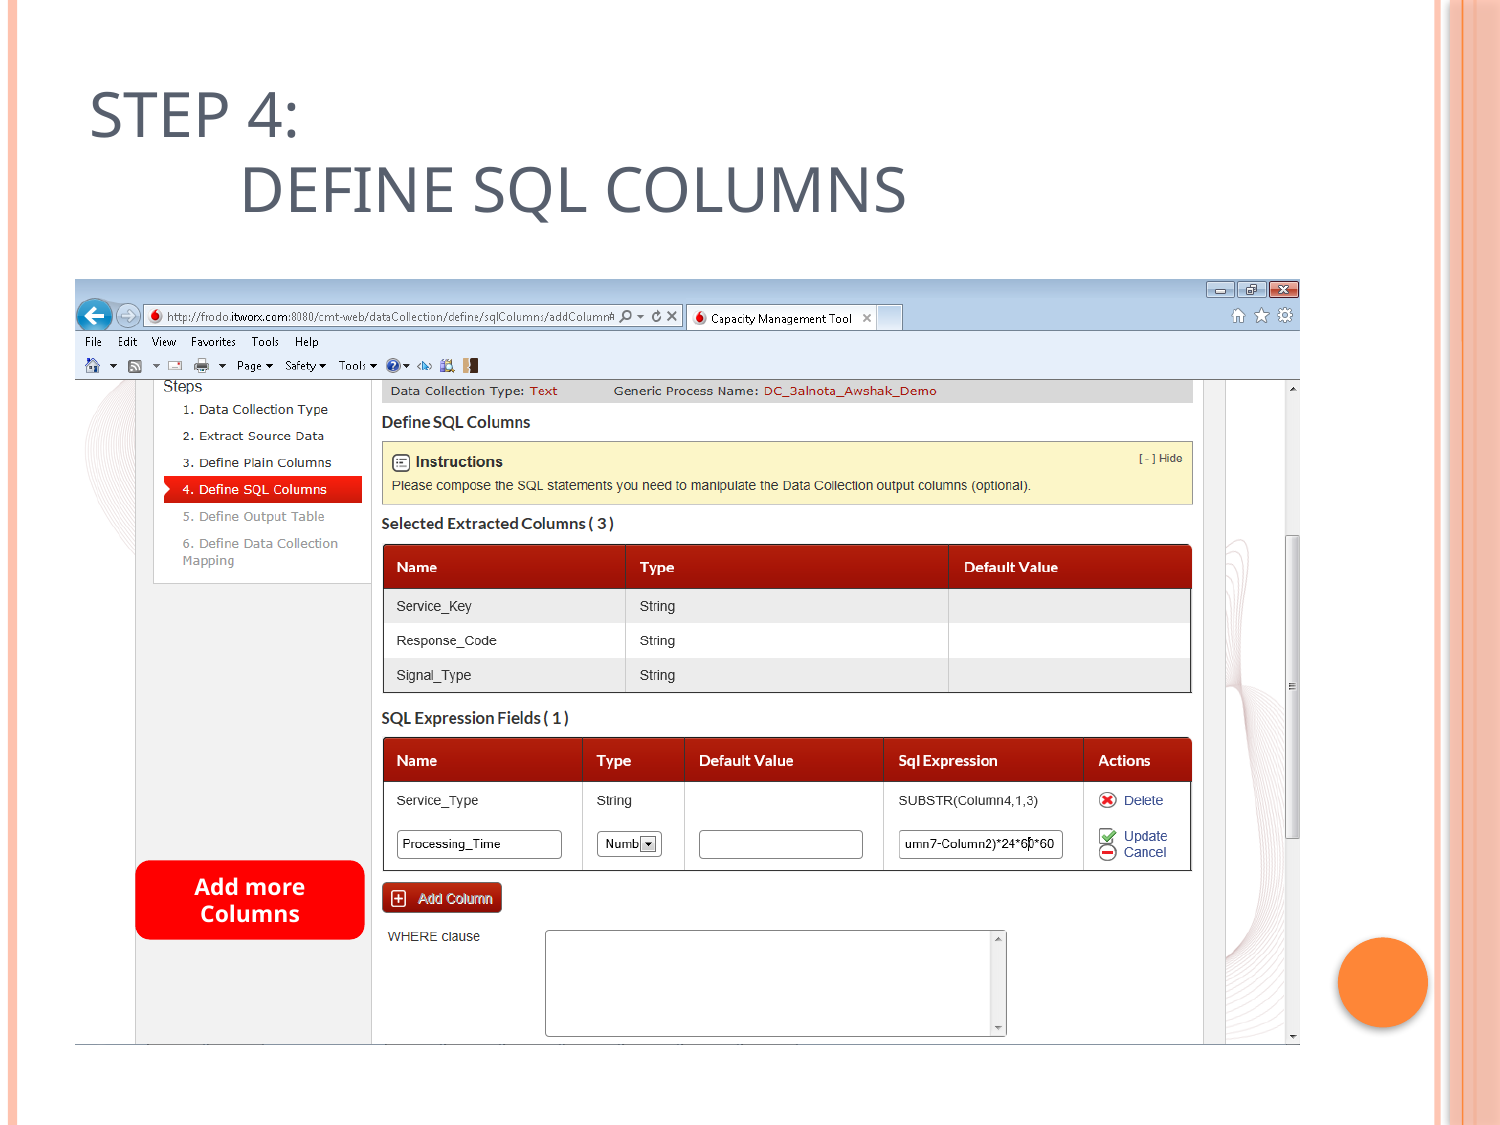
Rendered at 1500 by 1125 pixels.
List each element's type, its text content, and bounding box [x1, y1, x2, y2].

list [74, 278, 1301, 1046]
title Step 4: define sql columns [75, 45, 1300, 233]
